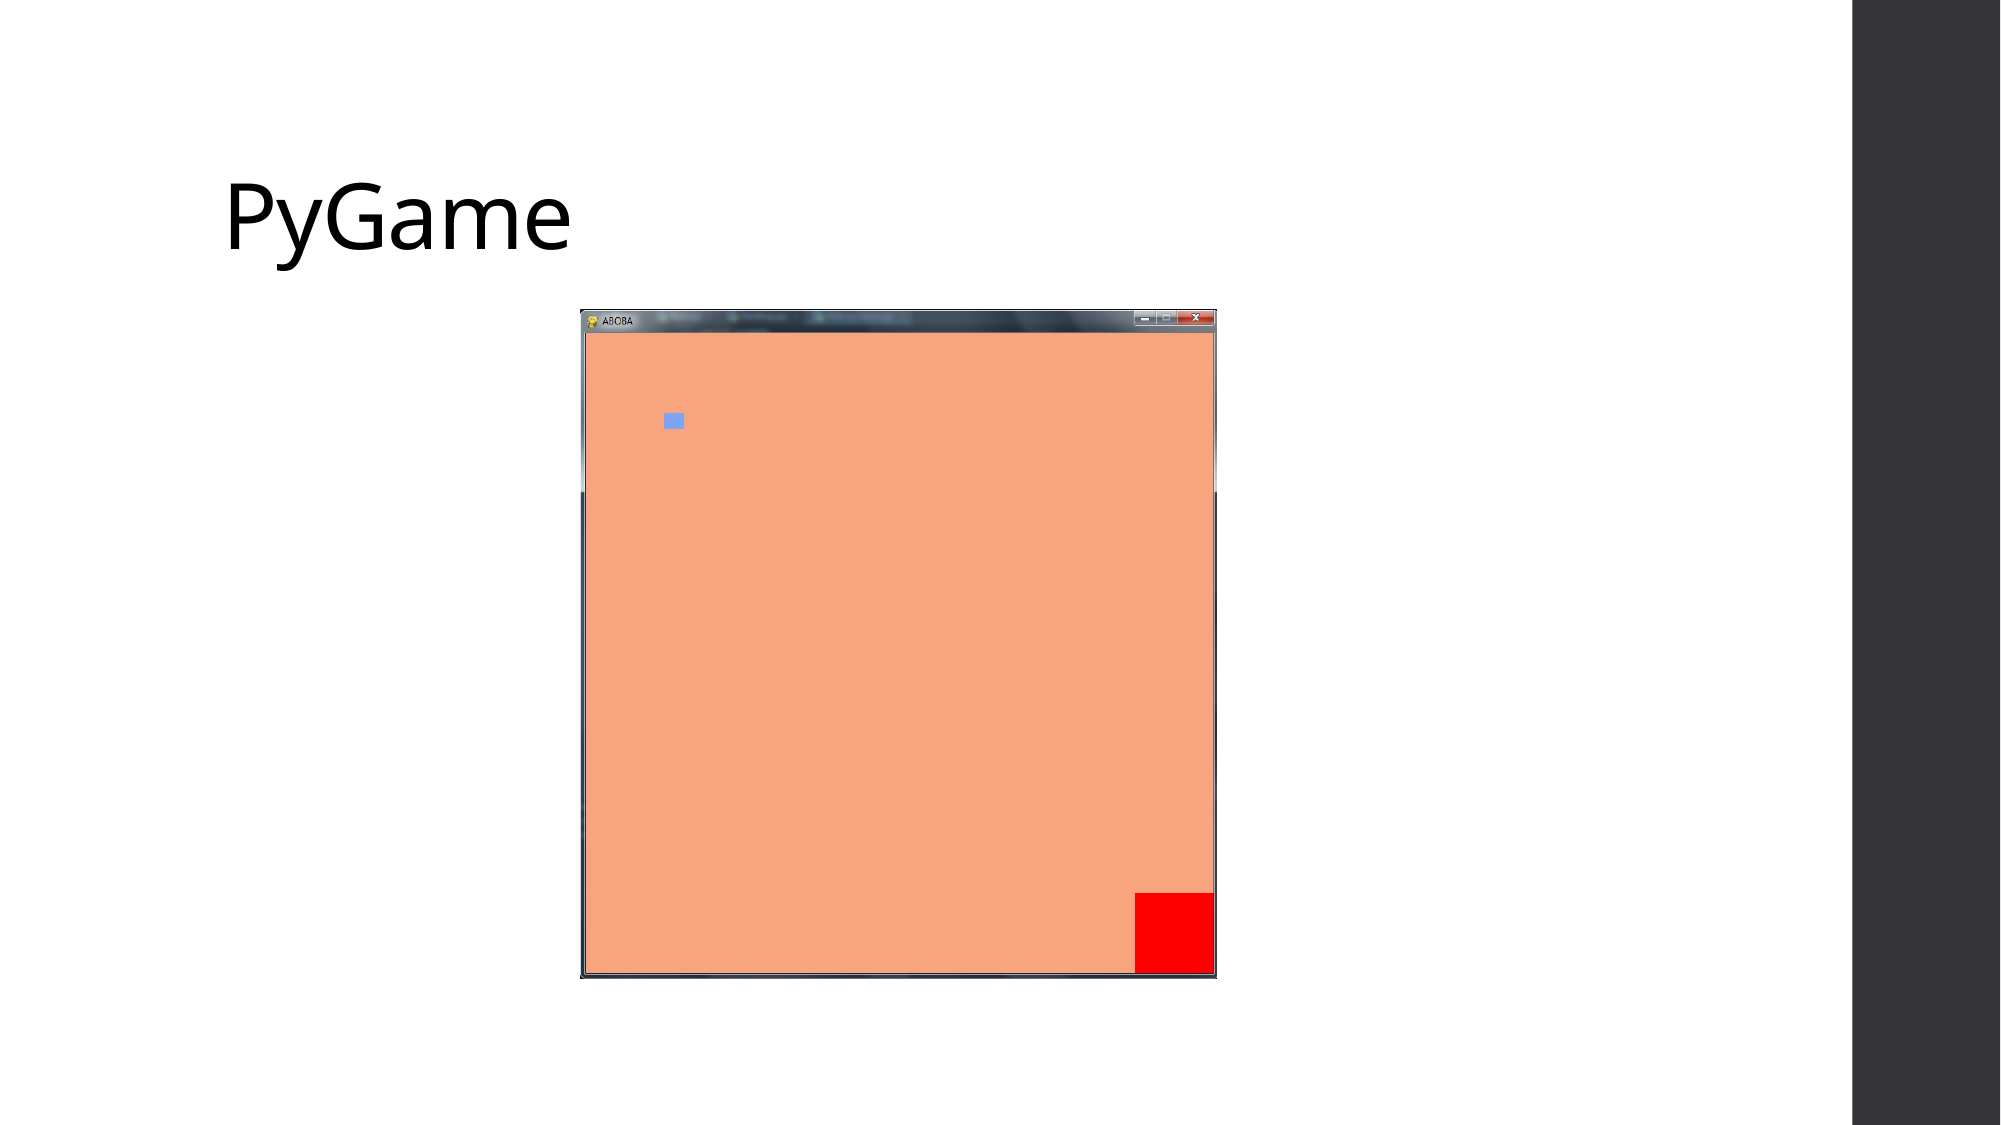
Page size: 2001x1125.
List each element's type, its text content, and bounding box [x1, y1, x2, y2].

title PyGame [206, 60, 1797, 278]
picture [580, 309, 1218, 979]
